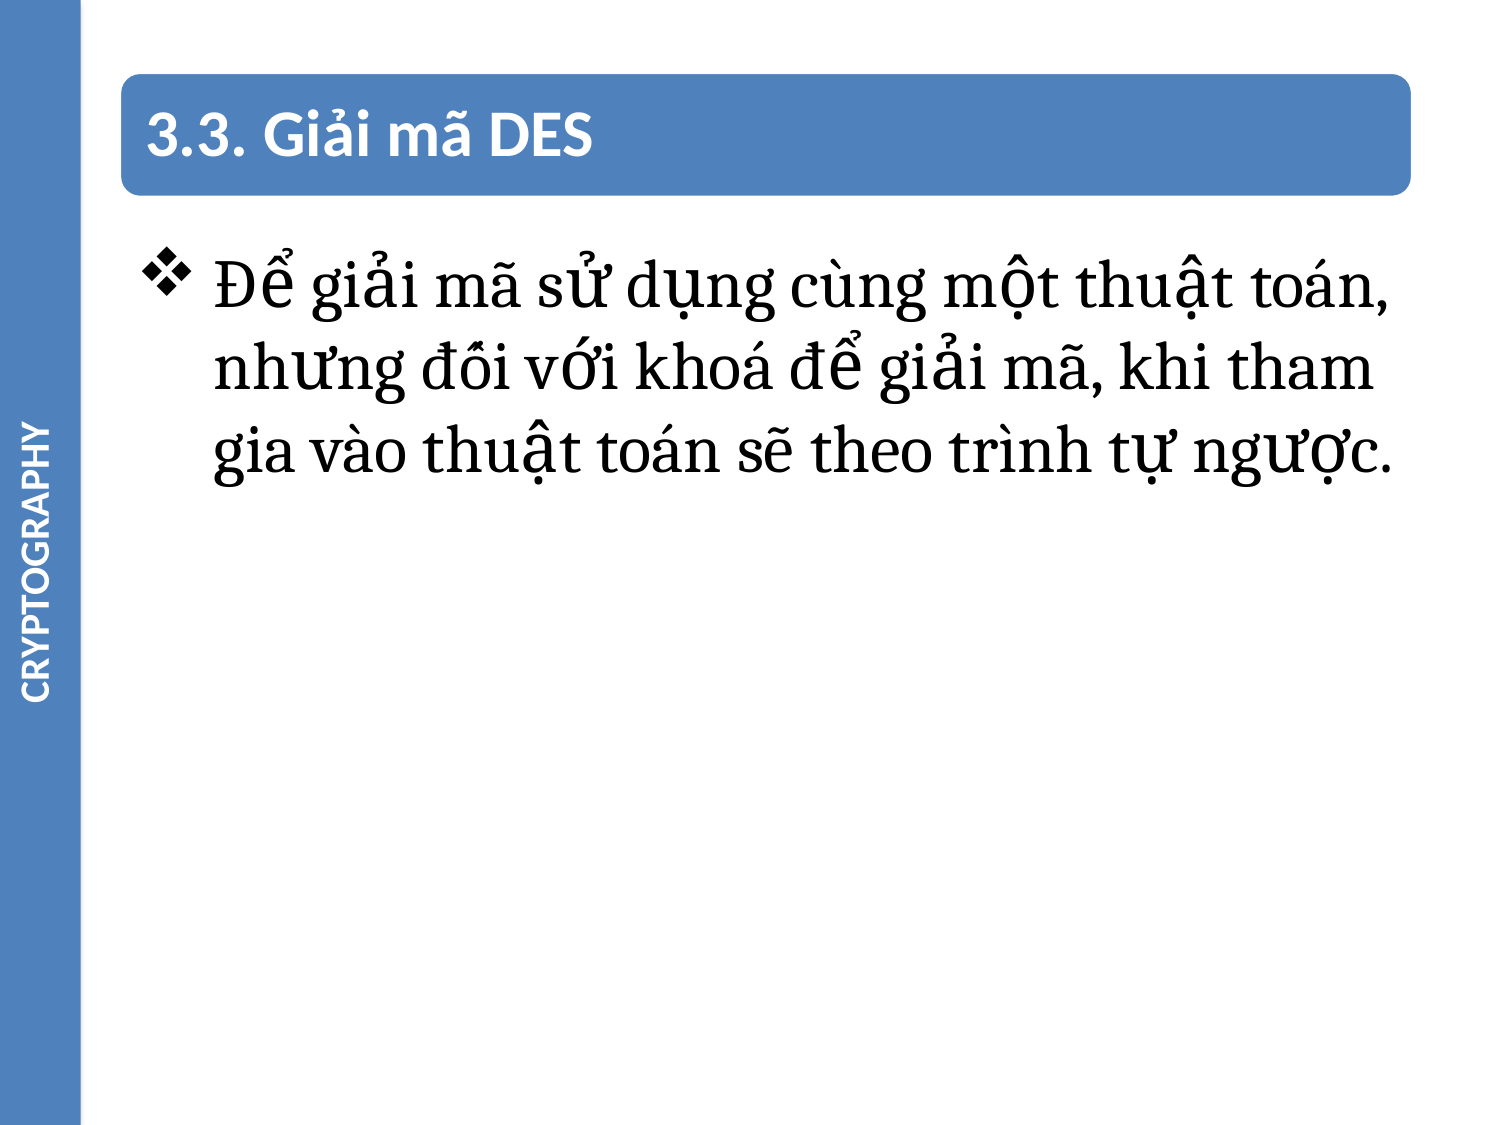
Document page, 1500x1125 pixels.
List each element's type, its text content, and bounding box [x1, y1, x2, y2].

text_box Để giải mã sử dụng cùng một thuật toán, nhưng đối với khoá để giải mã, khi tham gia vào thuật toán sẽ theo trình tự ngược. [136, 238, 1413, 918]
text_box CRYPTOGRAPHY [0, 0, 84, 1125]
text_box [118, 70, 1414, 200]
